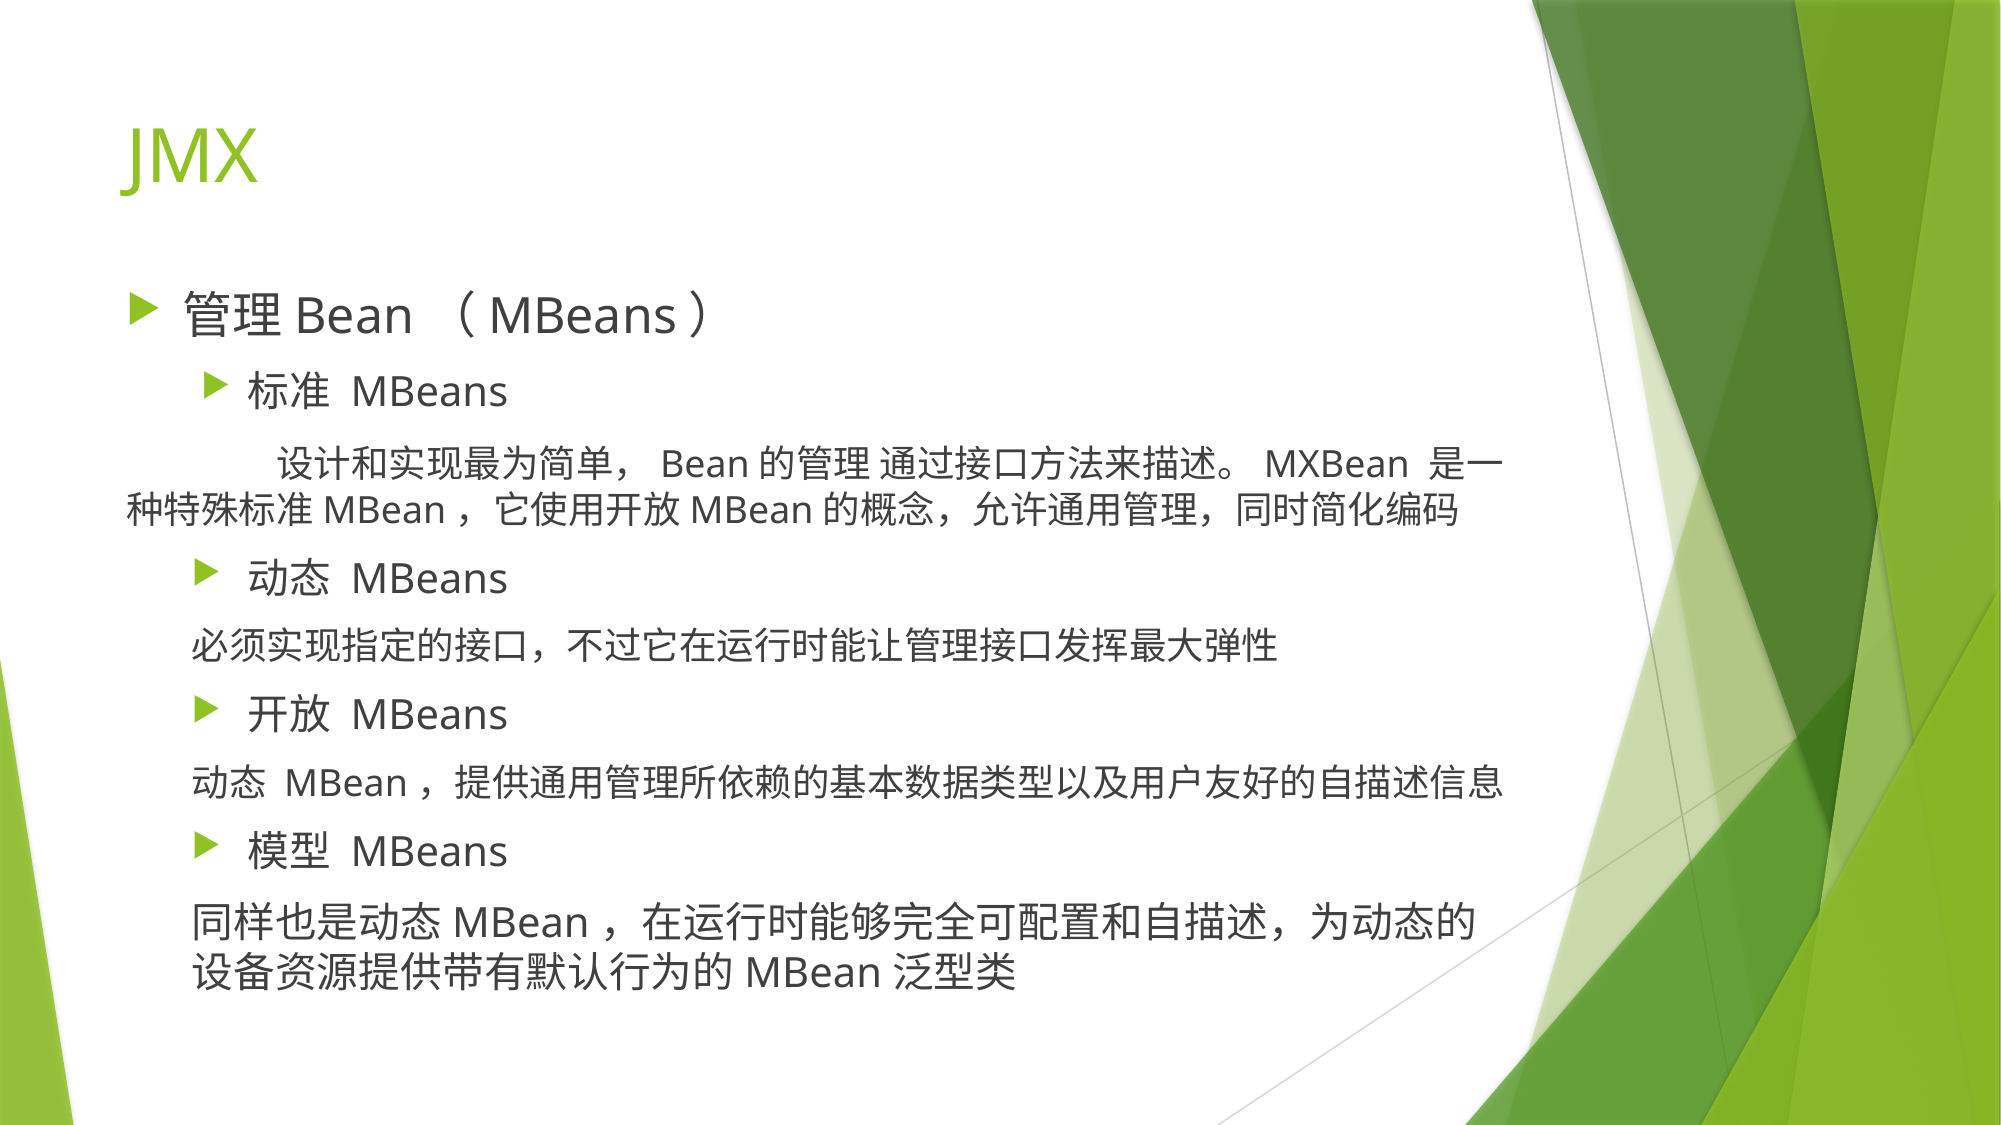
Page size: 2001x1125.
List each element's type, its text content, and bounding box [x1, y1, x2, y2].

title JMX [111, 99, 1522, 276]
list 管理Bean（MBeans） 标准 MBeans 设计和实现最为简单，Bean的管理 通过接口方法来描述。MXBean 是一种特殊标准MBean，它使用开放MBean的概念，允许通用管理，同时简化编码 动态 MBeans 必须实现指定的接口，不过它在运行时能让管理接口发挥最大弹性 开放 MBeans 动态 MBean，提供通用管理所依赖的基本数据类型以及用户友好的自描述信息 模型 MBeans 同样也是动态MBean，在运行时能够完全可配置和自描述，为动态的设备资源提供带有默认行为的MBean泛型类 [111, 276, 1522, 1125]
